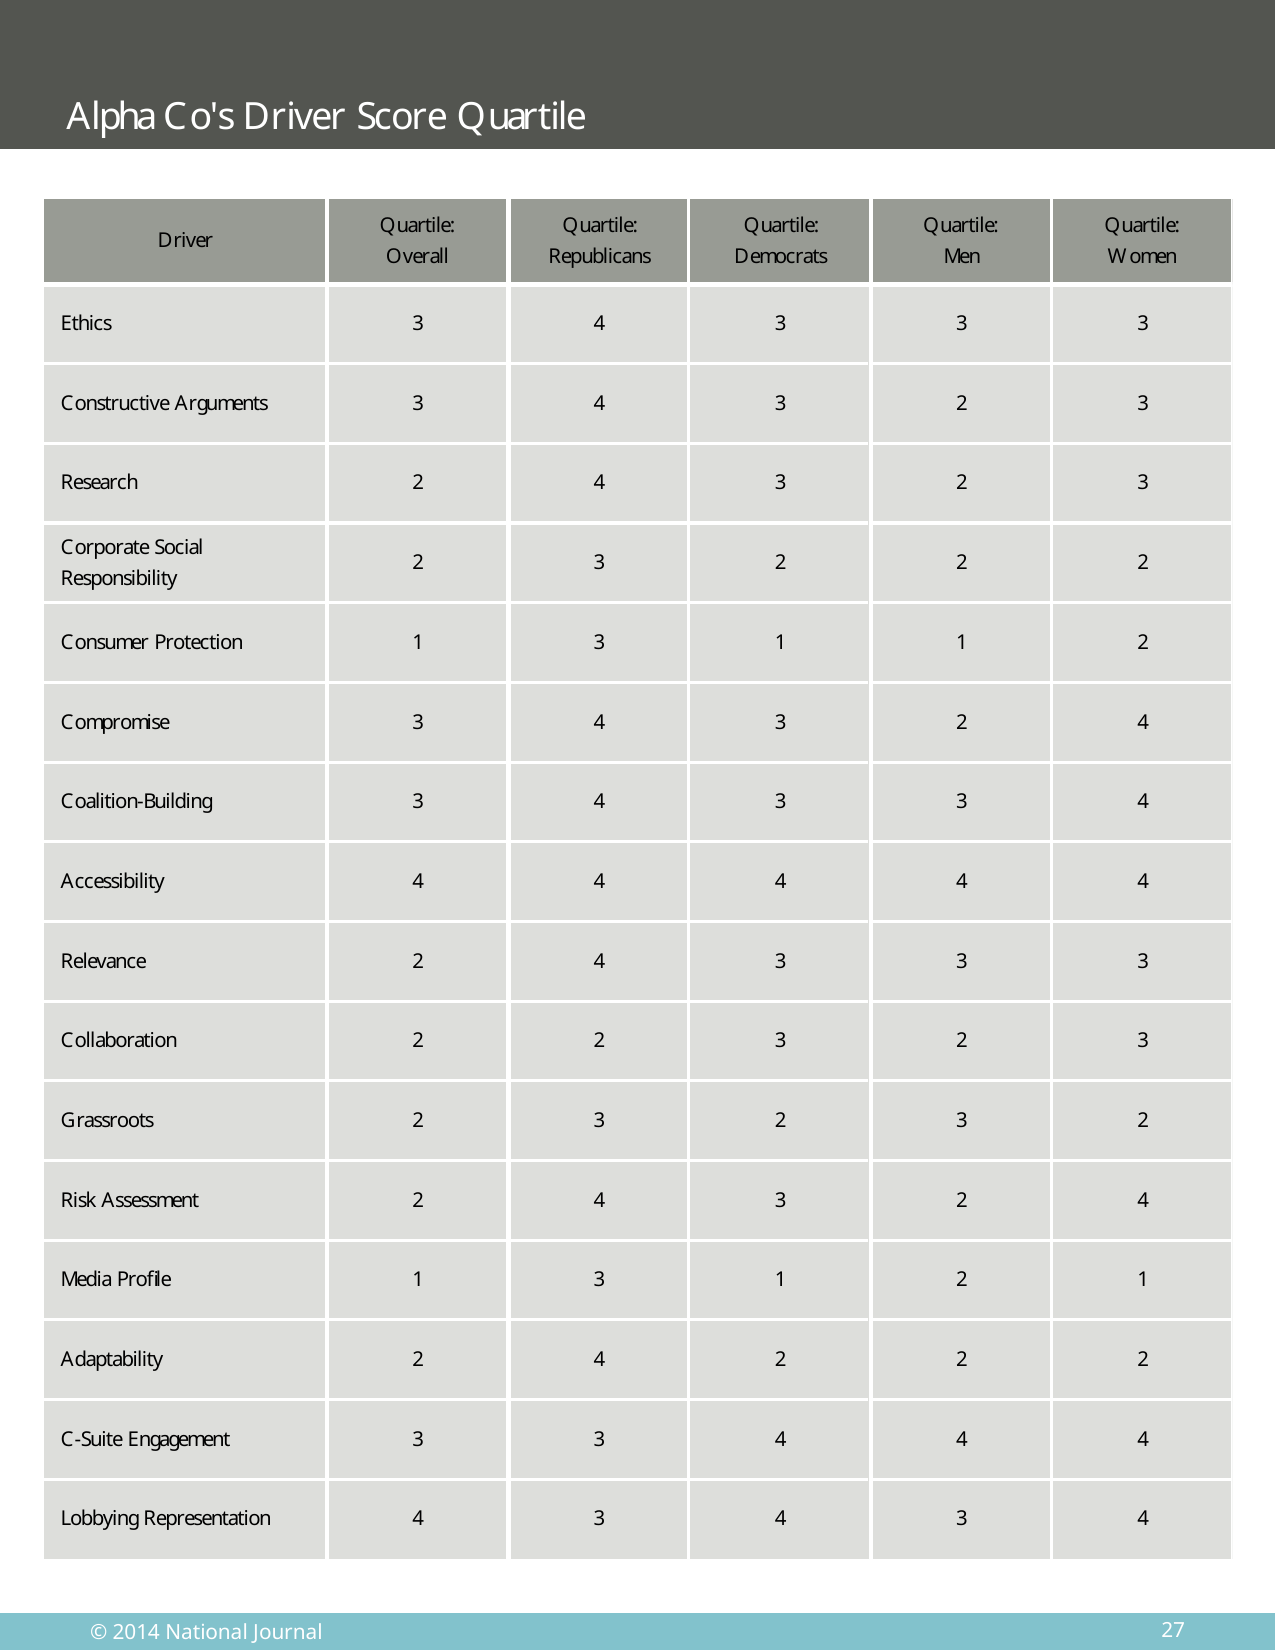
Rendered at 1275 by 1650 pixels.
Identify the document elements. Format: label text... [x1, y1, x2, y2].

slide_number 27 [1087, 1612, 1200, 1650]
title [0, 0, 1275, 150]
picture [41, 197, 1235, 1561]
picture [59, 89, 1117, 149]
